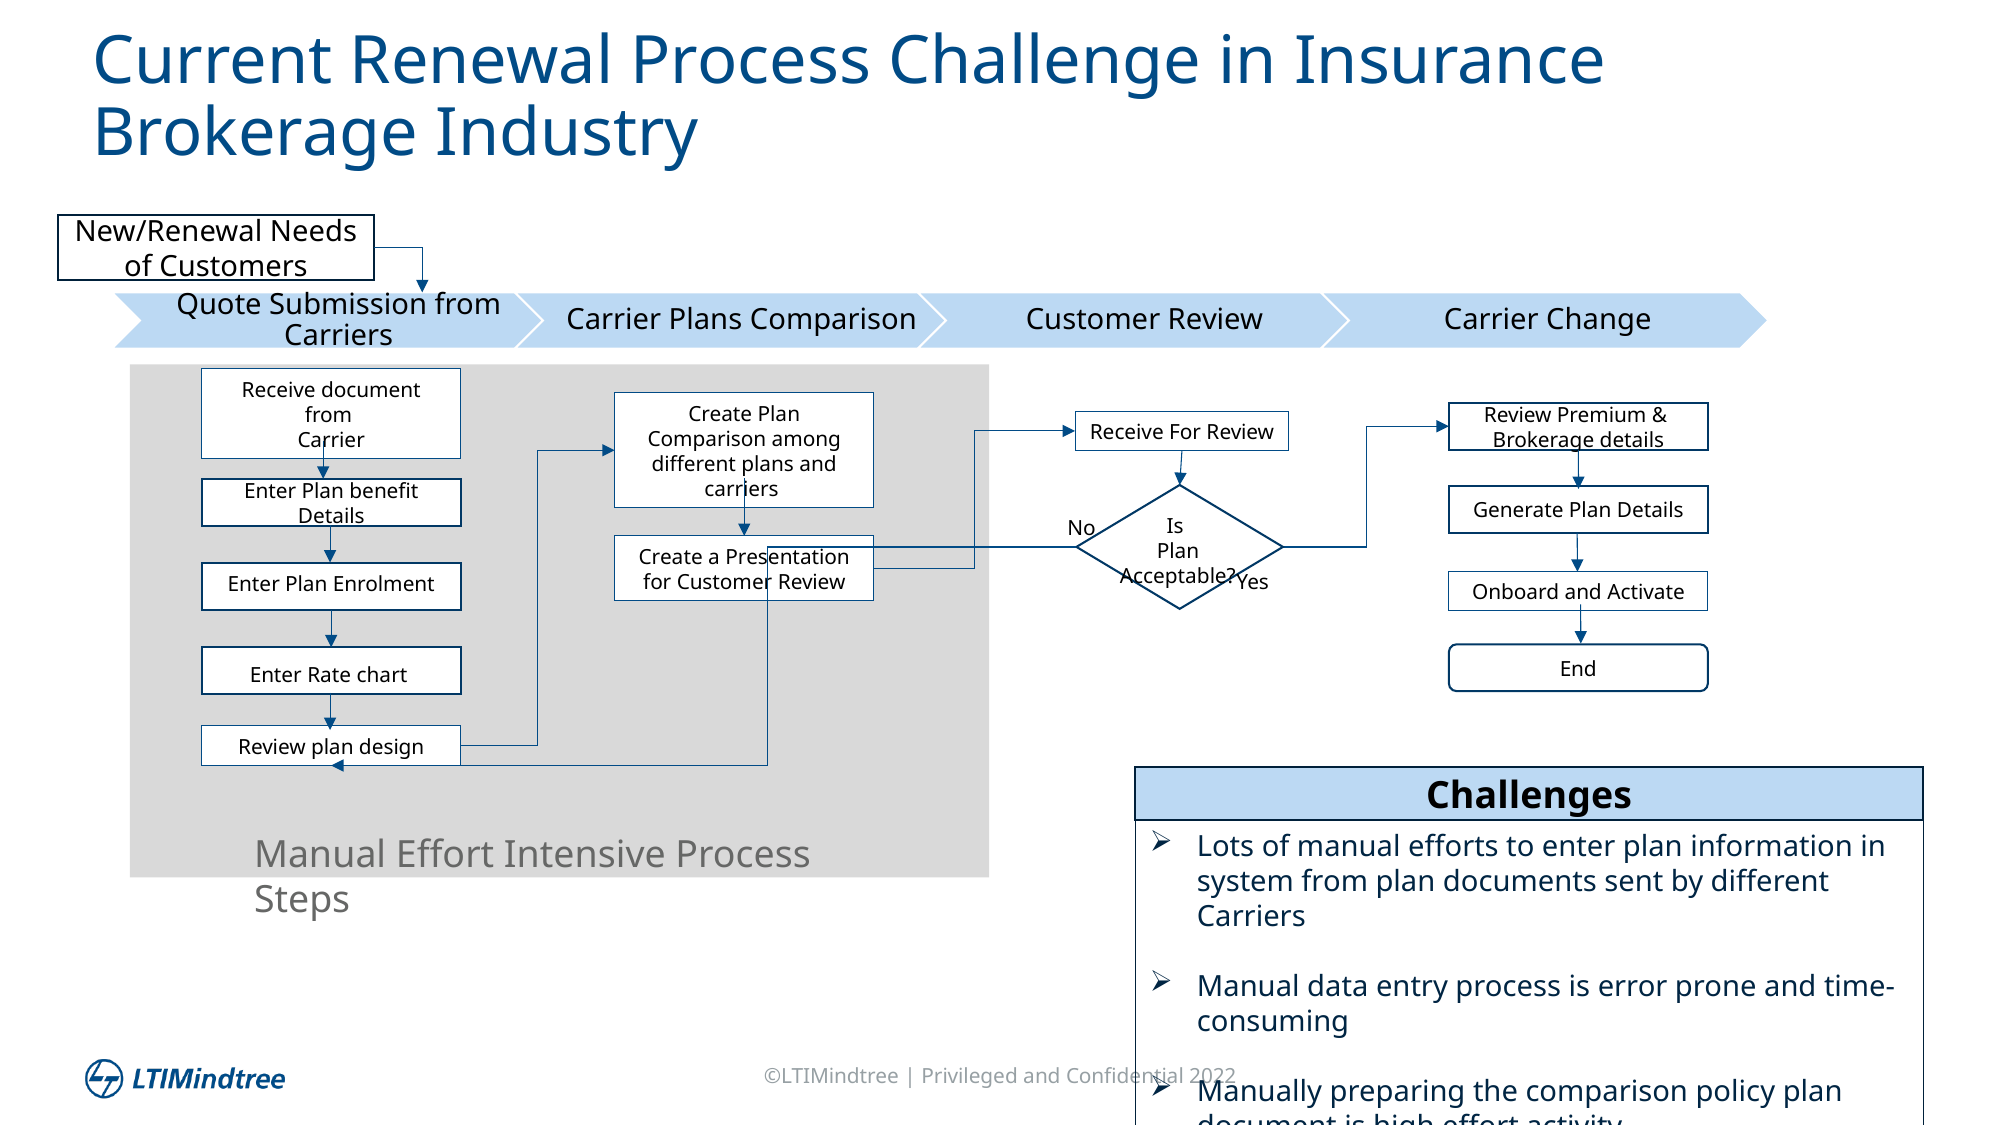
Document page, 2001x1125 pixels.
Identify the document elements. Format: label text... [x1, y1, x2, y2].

text_box Challenges [1840, 766, 1924, 821]
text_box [57, 214, 1840, 884]
text_box Current Renewal Process Challenge in Insurance Brokerage Industry [77, 93, 1923, 178]
text_box Lots of manual efforts to enter plan information in system from plan documents sent by different Carriers Manual data entry process is error prone and time-consuming Manually preparing the comparison policy plan document is high effort activity [1135, 821, 1924, 1125]
